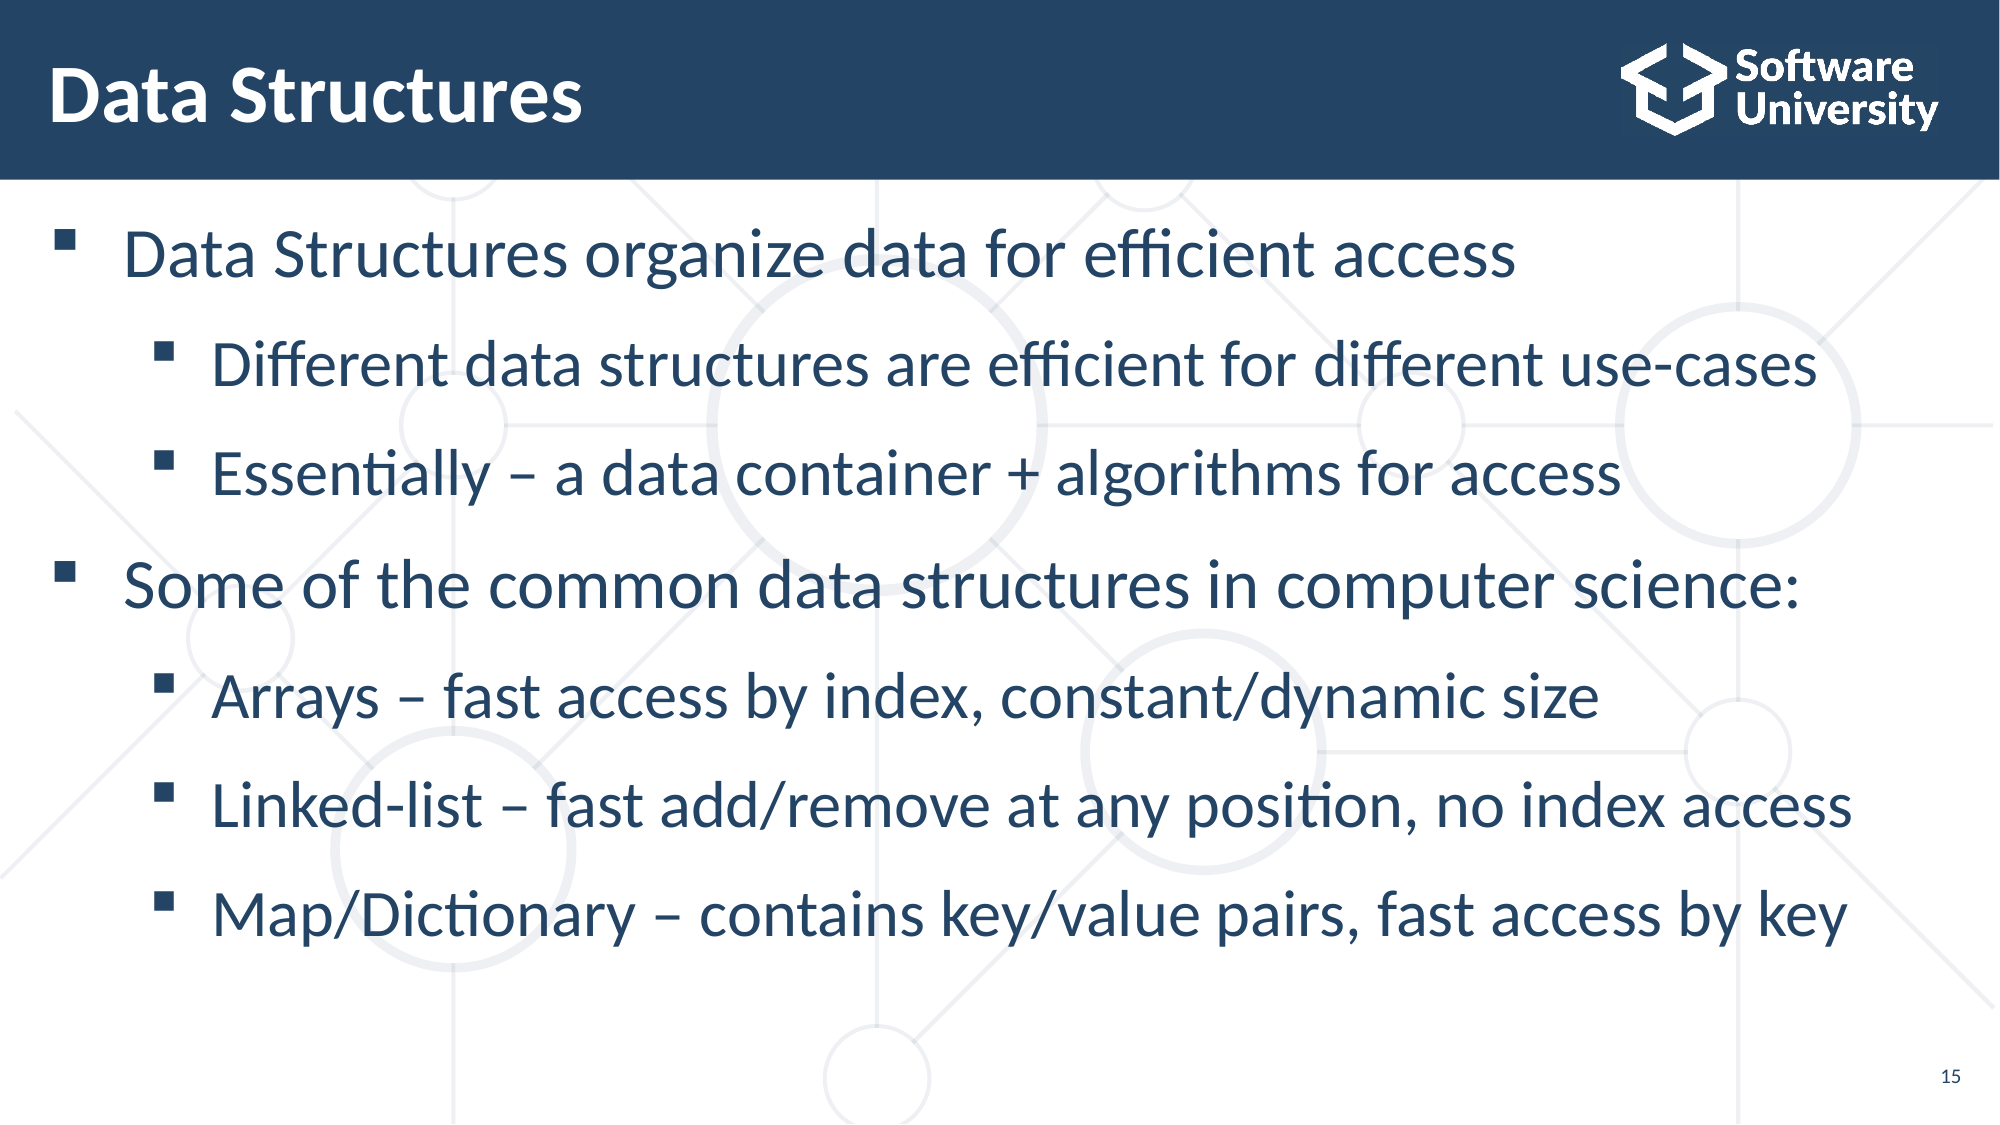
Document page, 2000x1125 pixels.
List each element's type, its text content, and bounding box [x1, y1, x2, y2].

slide_number 15 [1896, 1049, 1968, 1101]
list Data Structures organize data for efficient access Different data structures are efficient for different use-cases Essentially – a data container + algorithms for access Some of the common data structures in computer science: Arrays – fast access by index, constant/dynamic size Linked-list – fast add/remove at any position, no index access Map/Dictionary – contains key/value pairs, fast access by key [31, 196, 1970, 1050]
picture [1621, 43, 1939, 136]
title Data Structures [31, 16, 1591, 162]
